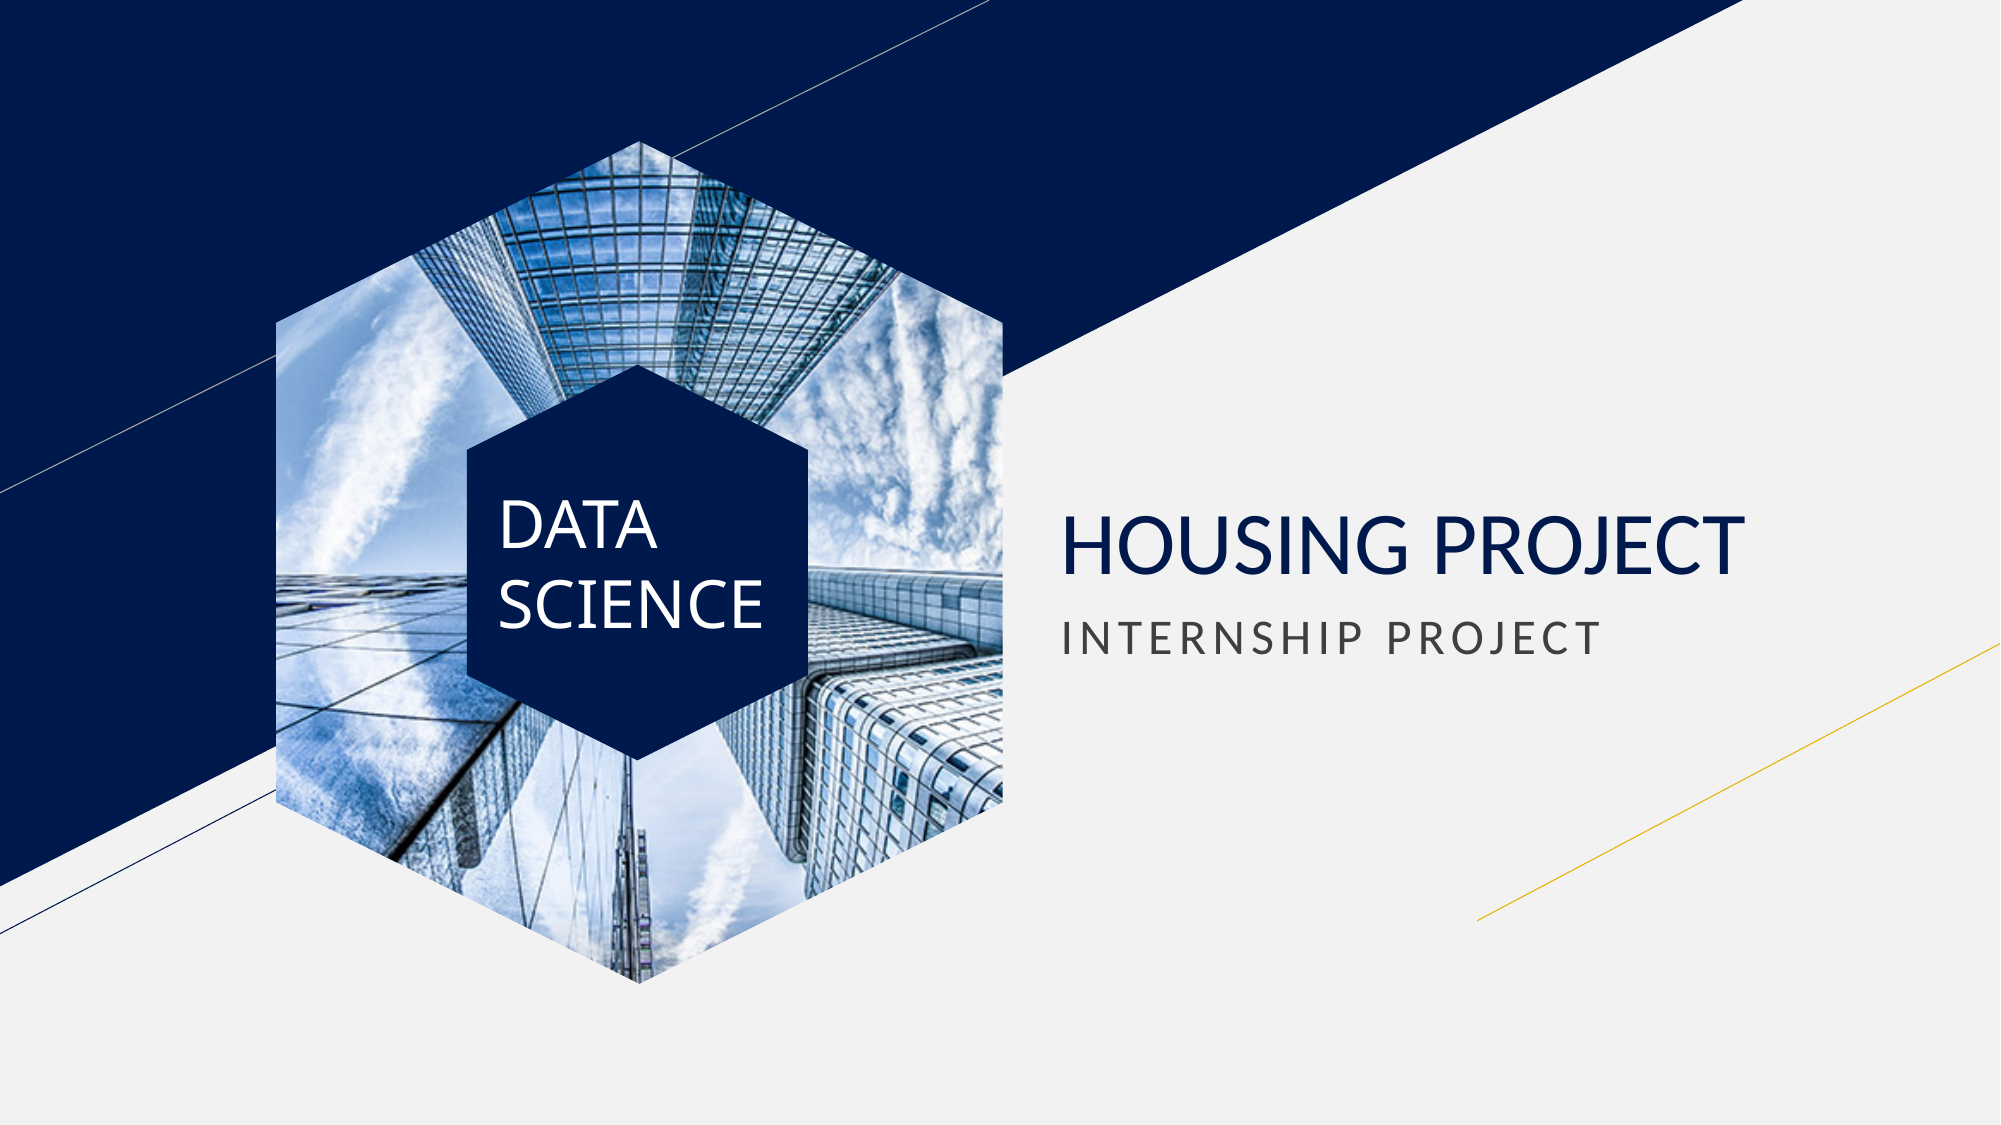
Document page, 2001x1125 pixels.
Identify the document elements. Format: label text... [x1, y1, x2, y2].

picture [276, 141, 1003, 984]
subtitle INTERNSHIP PROJECT [1045, 597, 1843, 804]
title HOUSING PROJECT [1045, 329, 1842, 595]
